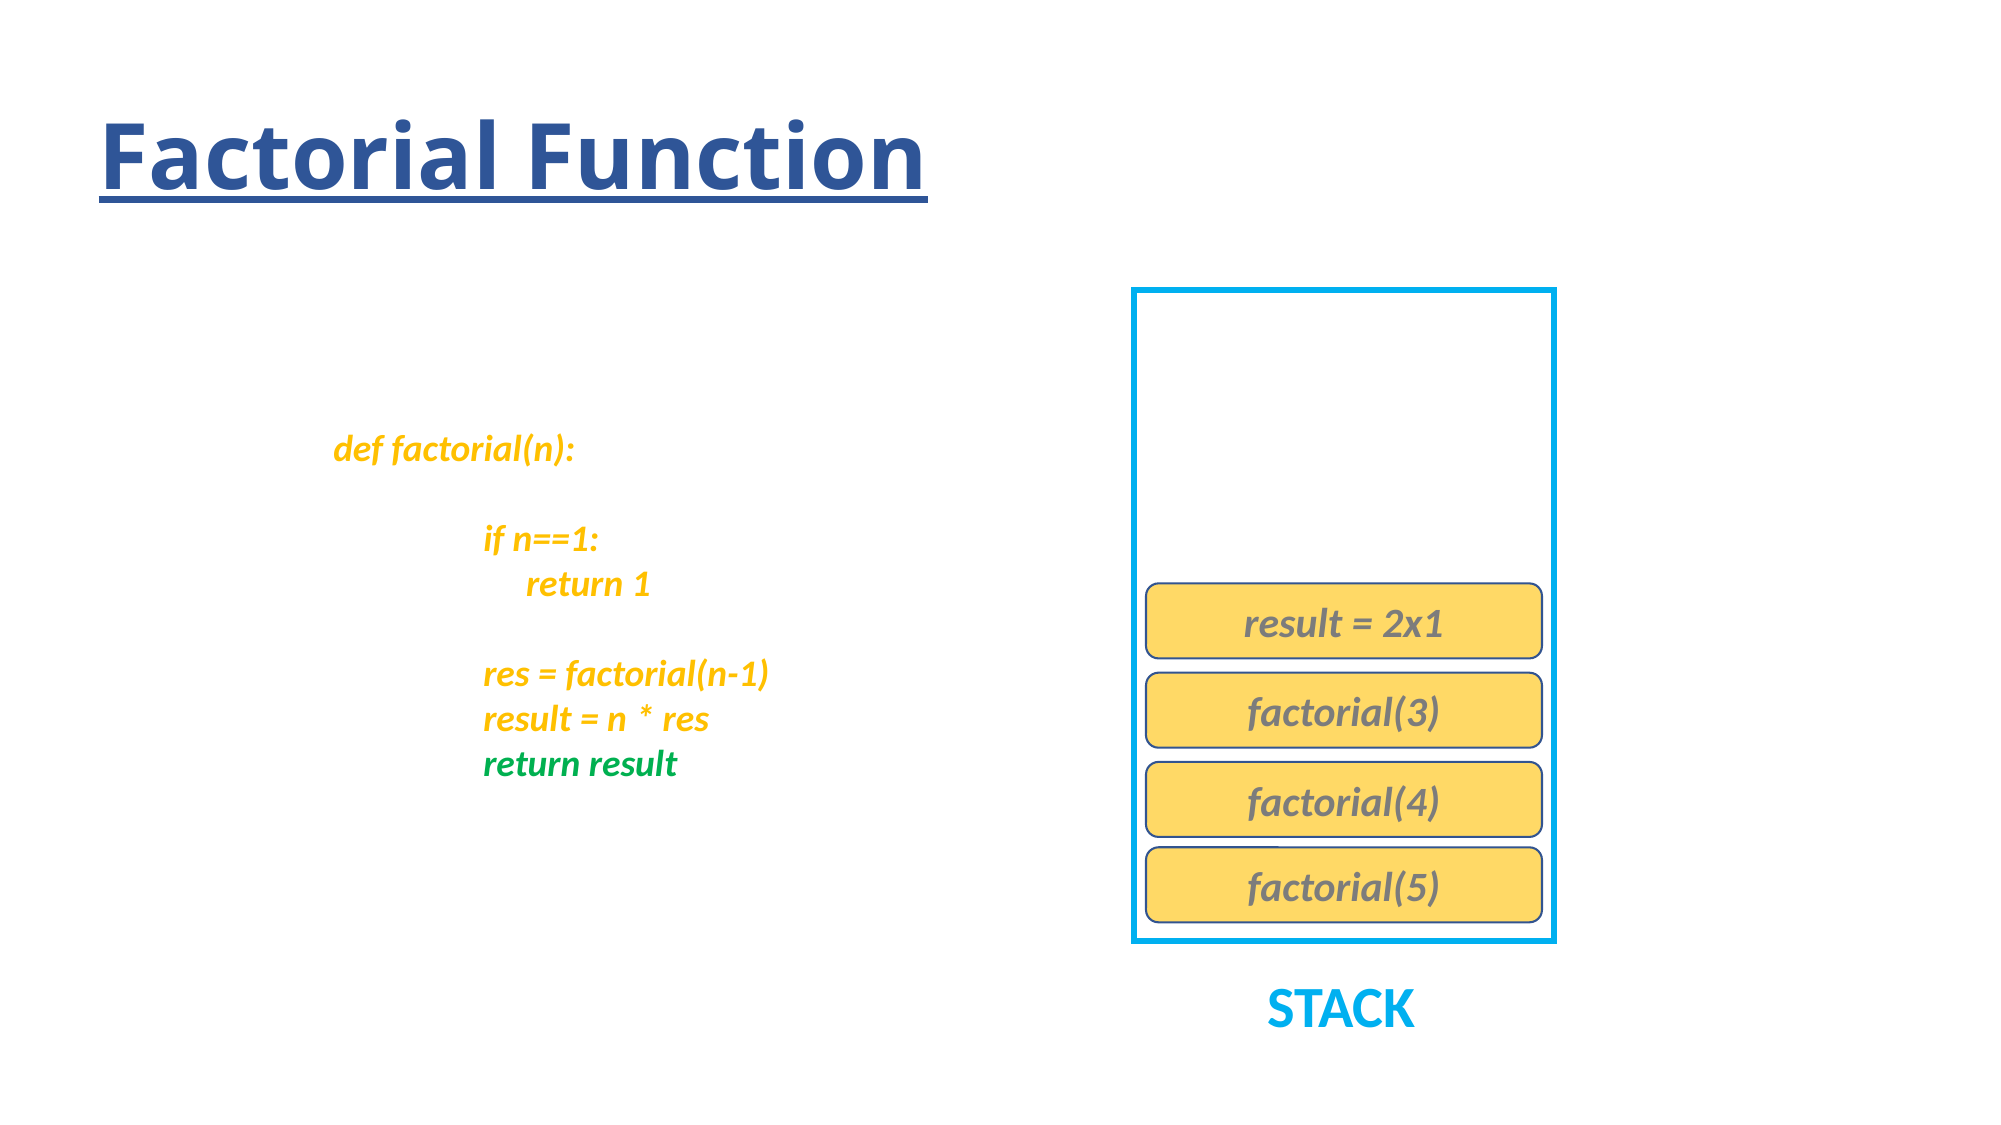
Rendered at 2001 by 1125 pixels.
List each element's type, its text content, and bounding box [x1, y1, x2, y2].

text_box [1133, 289, 1555, 942]
text_box def factorial(n): if n==1: return 1 res = factorial(n-1) result = n * res return result [318, 416, 785, 792]
text_box factorial(3) [1144, 671, 1544, 749]
title Factorial Function [83, 51, 1809, 269]
text_box result = 2x1 [1144, 582, 1544, 660]
text_box factorial(5) [1144, 846, 1544, 924]
text_box factorial(4) [1144, 760, 1544, 838]
text_box STACK [1252, 961, 1436, 1047]
